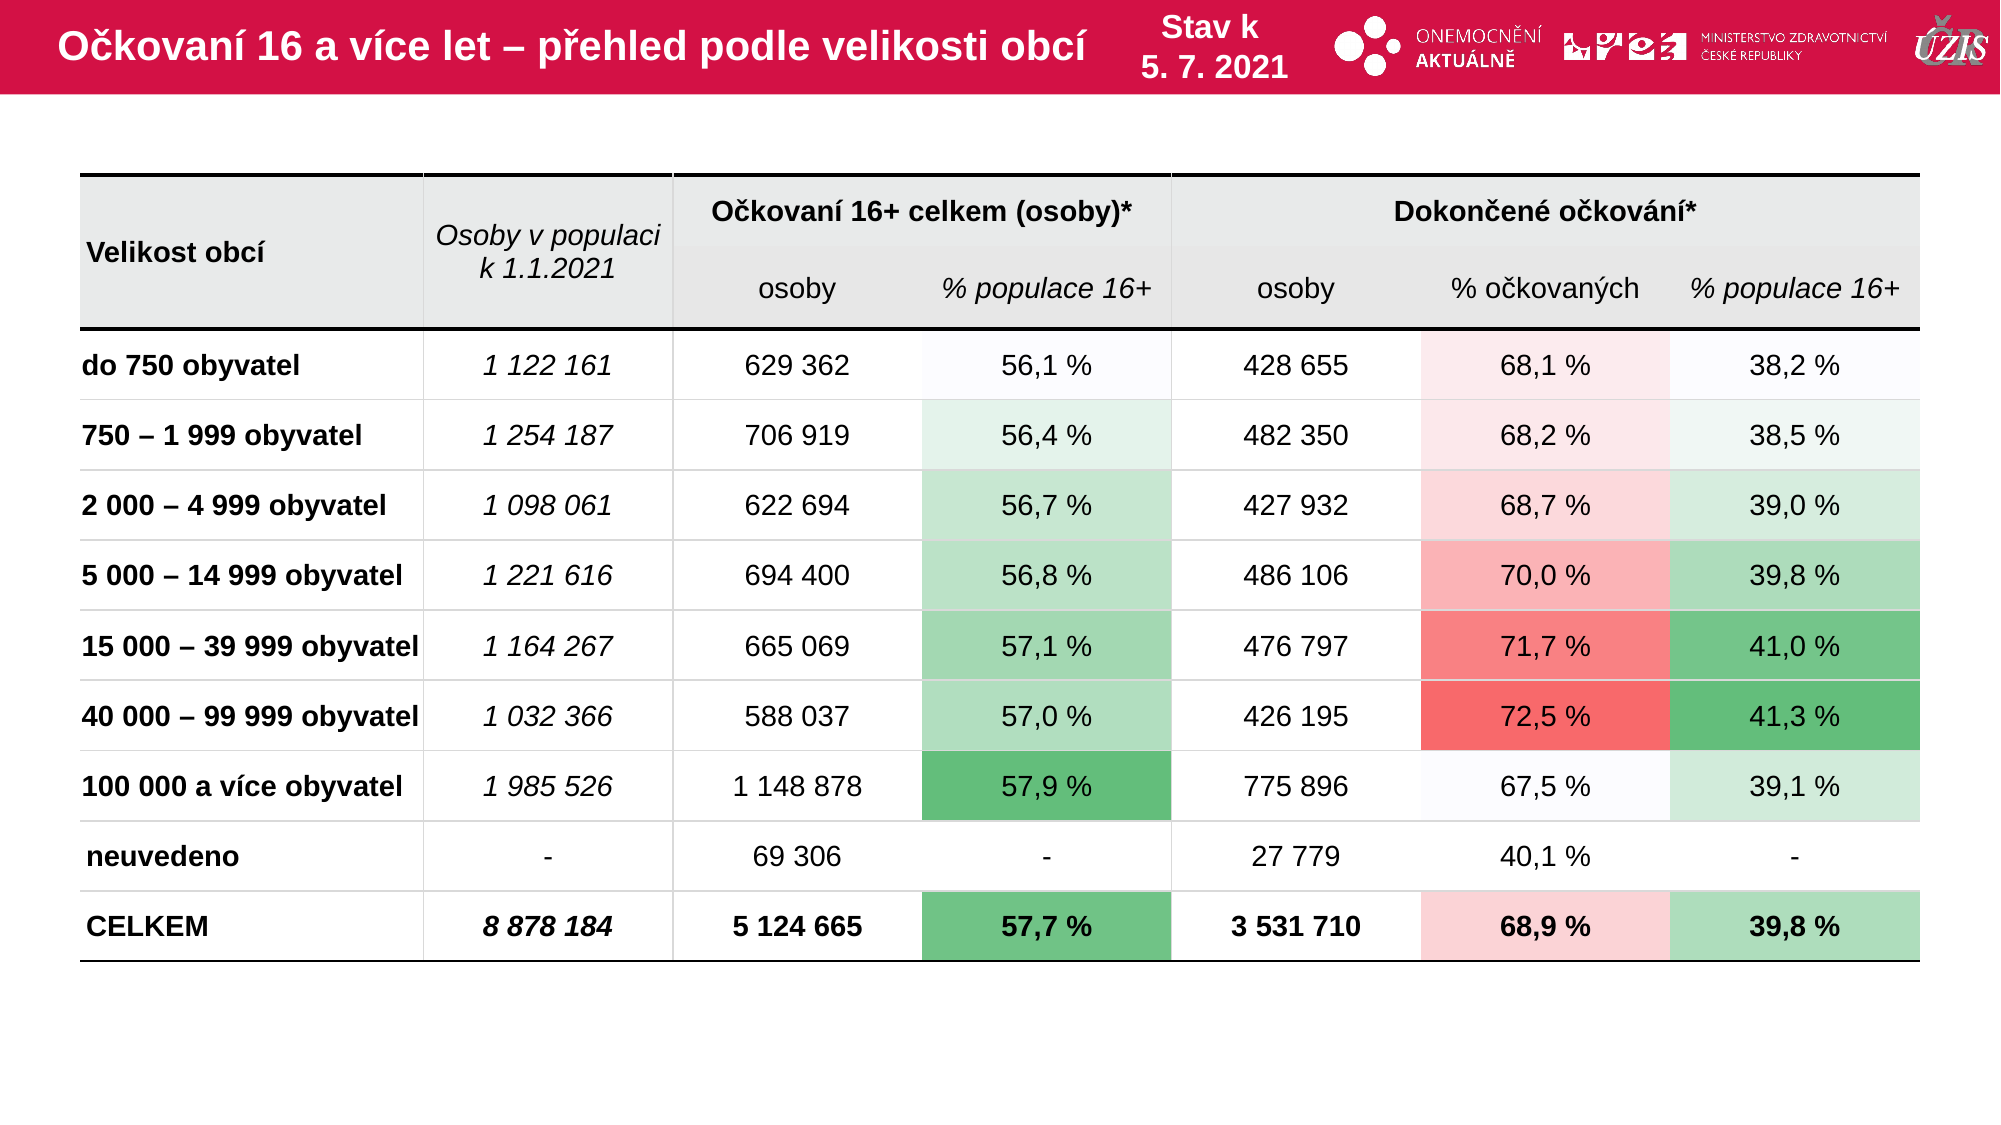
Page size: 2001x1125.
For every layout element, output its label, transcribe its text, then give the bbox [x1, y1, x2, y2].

table_cell 2 000 – 4 999 obyvatel [80, 471, 423, 539]
table_header Očkovaní 16+ celkem (osoby)* [674, 177, 1171, 246]
table_cell 68,2 % [1421, 400, 1670, 469]
table_cell 57,1 % [922, 611, 1171, 679]
table_cell 1 032 366 [424, 681, 672, 750]
table_cell 69 306 [674, 822, 922, 890]
text_box Stav k 5. 7. 2021 [1088, 0, 1341, 93]
table_cell 588 037 [674, 681, 922, 750]
table_cell 1 164 267 [424, 611, 672, 679]
table_cell - [922, 822, 1171, 890]
table_cell 56,4 % [922, 400, 1171, 469]
table_cell % populace 16+ [922, 246, 1171, 327]
table_cell - [424, 822, 672, 890]
table_cell 5 000 – 14 999 obyvatel [80, 541, 423, 609]
table_cell 665 069 [674, 611, 922, 679]
table_cell 1 985 526 [424, 751, 672, 820]
table_header Osoby v populaci k 1.1.2021 [424, 177, 672, 327]
table_cell 39,8 % [1670, 892, 1920, 960]
table_cell % očkovaných [1421, 246, 1670, 327]
table_cell 426 195 [1172, 681, 1421, 750]
table_cell 56,7 % [922, 471, 1171, 539]
table_cell 622 694 [674, 471, 922, 539]
table_cell 5 124 665 [674, 892, 922, 960]
picture [1563, 31, 1888, 60]
table_cell 750 – 1 999 obyvatel [80, 400, 423, 469]
table_cell 486 106 [1172, 541, 1421, 609]
table_cell 15 000 – 39 999 obyvatel [80, 611, 423, 679]
table_cell 629 362 [674, 331, 922, 399]
picture [1915, 15, 1989, 66]
table_cell 41,0 % [1670, 611, 1920, 679]
table_cell 1 221 616 [424, 541, 672, 609]
table_cell 27 779 [1172, 822, 1421, 890]
table_cell osoby [1172, 246, 1421, 327]
table_cell 70,0 % [1421, 541, 1670, 609]
table_cell % populace 16+ [1670, 246, 1920, 327]
table_cell 57,0 % [922, 681, 1171, 750]
table_cell 56,8 % [922, 541, 1171, 609]
table_cell 71,7 % [1421, 611, 1670, 679]
table_cell CELKEM [80, 892, 423, 960]
table_cell 3 531 710 [1172, 892, 1421, 960]
table_cell 8 878 184 [424, 892, 672, 960]
table_cell 39,0 % [1670, 471, 1920, 539]
table_cell 706 919 [674, 400, 922, 469]
title Očkovaní 16 a více let – přehled podle velikosti obcí [42, 0, 1262, 95]
table_cell - [1670, 822, 1920, 890]
table_cell 39,1 % [1670, 751, 1920, 820]
table_cell 40 000 – 99 999 obyvatel [80, 681, 423, 750]
table_cell 57,7 % [922, 892, 1171, 960]
table_cell 39,8 % [1670, 541, 1920, 609]
picture [1341, 16, 1542, 76]
table_header Dokončené očkování* [1172, 177, 1920, 246]
table_cell 476 797 [1172, 611, 1421, 679]
table_cell 1 098 061 [424, 471, 672, 539]
table_cell 38,2 % [1670, 331, 1920, 399]
table_cell neuvedeno [80, 822, 423, 890]
table_cell 56,1 % [922, 331, 1171, 399]
table_cell 40,1 % [1421, 822, 1670, 890]
table_cell osoby [674, 246, 922, 327]
table_header Velikost obcí [80, 177, 423, 327]
table_cell 100 000 a více obyvatel [80, 751, 423, 820]
table_cell 67,5 % [1421, 751, 1670, 820]
table_cell 57,9 % [922, 751, 1171, 820]
table_cell 41,3 % [1670, 681, 1920, 750]
table_cell 68,9 % [1421, 892, 1670, 960]
table_cell 72,5 % [1421, 681, 1670, 750]
table_cell 482 350 [1172, 400, 1421, 469]
table_cell 1 122 161 [424, 331, 672, 399]
table_cell 427 932 [1172, 471, 1421, 539]
table_cell 1 148 878 [674, 751, 922, 820]
table_cell 694 400 [674, 541, 922, 609]
table_cell 1 254 187 [424, 400, 672, 469]
table_cell 428 655 [1172, 331, 1421, 399]
table_cell do 750 obyvatel [80, 331, 423, 399]
table_cell 68,7 % [1421, 471, 1670, 539]
table_cell 775 896 [1172, 751, 1421, 820]
table_cell 38,5 % [1670, 400, 1920, 469]
table_cell 68,1 % [1421, 331, 1670, 399]
